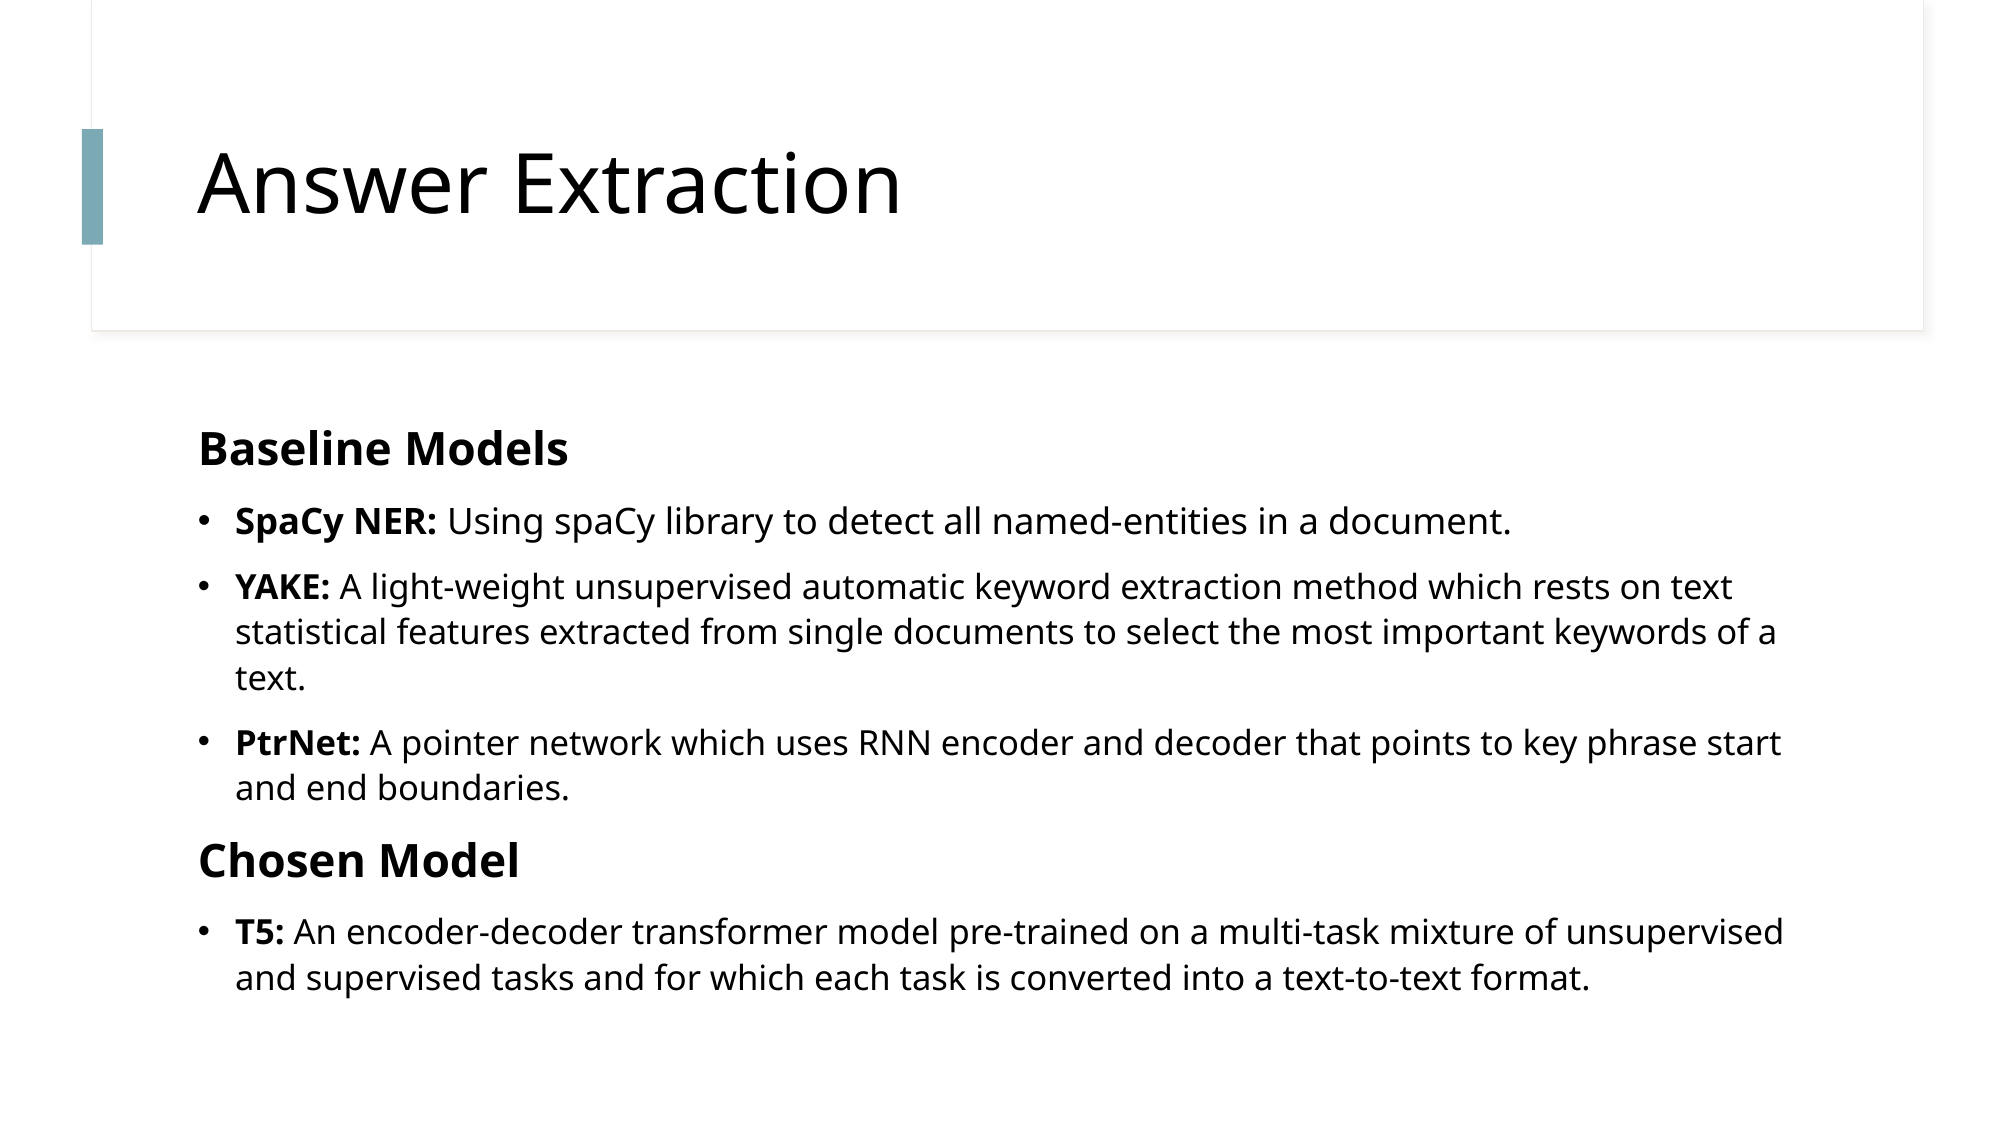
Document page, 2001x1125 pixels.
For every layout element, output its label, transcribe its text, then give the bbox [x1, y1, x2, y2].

list Baseline Models SpaCy NER: Using spaCy library to detect all named-entities in a document. YAKE: A light-weight unsupervised automatic keyword extraction method which rests on text statistical features extracted from single documents to select the most important keywords of a text. PtrNet: A pointer network which uses RNN encoder and decoder that points to key phrase start and end boundaries. Chosen Model T5: An encoder-decoder transformer model pre-trained on a multi-task mixture of unsupervised and supervised tasks and for which each task is converted into a text-to-text format. [183, 406, 1851, 1013]
title Answer Extraction [183, 90, 1851, 284]
